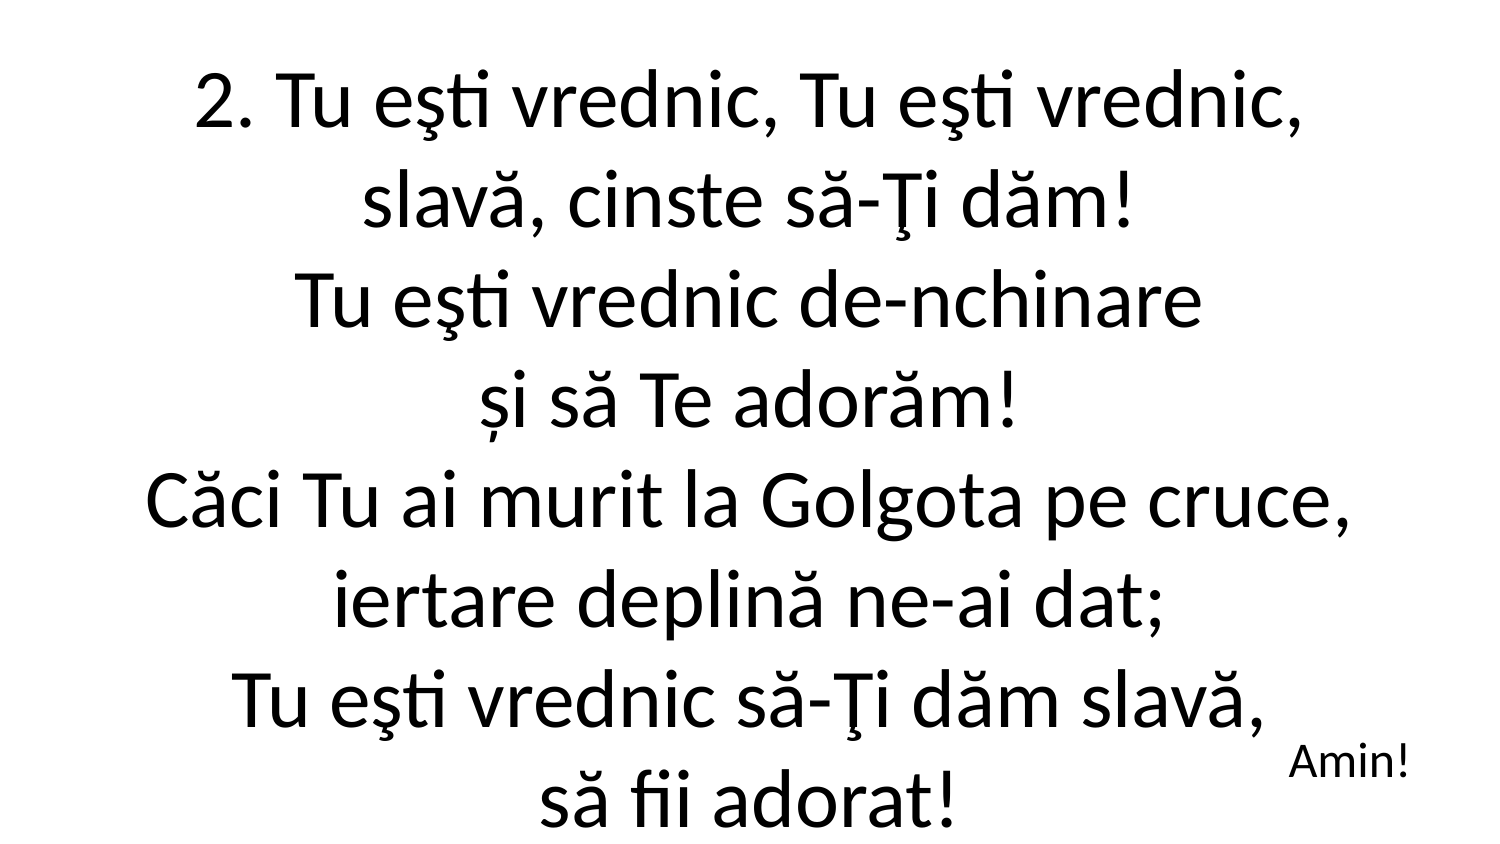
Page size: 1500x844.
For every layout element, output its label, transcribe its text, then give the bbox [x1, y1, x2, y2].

text_box 2. Tu eşti vrednic, Tu eşti vrednic, slavă, cinste să-Ţi dăm! Tu eşti vrednic de-nchinare și să Te adorăm! Căci Tu ai murit la Golgota pe cruce, iertare deplină ne-ai dat; Tu eşti vrednic să-Ţi dăm slavă, să fii adorat! [130, 0, 1370, 844]
text_box Amin! [1273, 674, 1427, 795]
